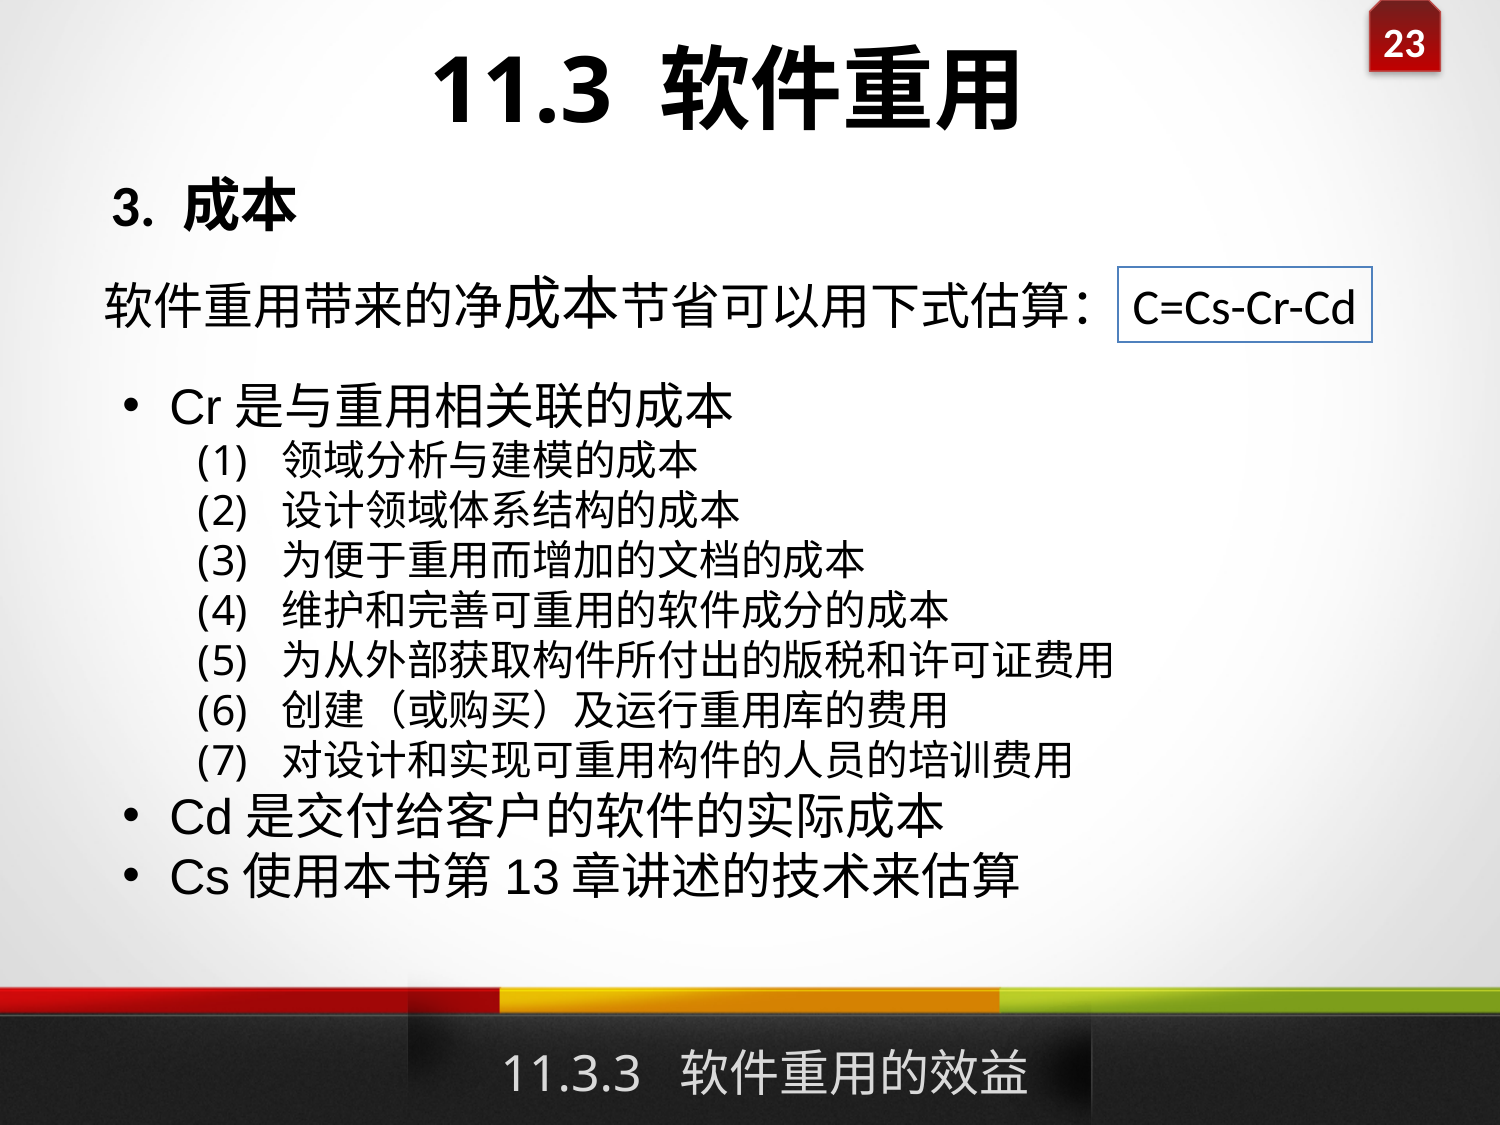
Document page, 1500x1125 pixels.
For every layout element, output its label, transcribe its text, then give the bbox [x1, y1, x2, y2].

text_box C=Cs-Cr-Cd [1118, 267, 1372, 342]
text_box Cr是与重用相关联的成本 领域分析与建模的成本 设计领域体系结构的成本 为便于重用而增加的文档的成本 维护和完善可重用的软件成分的成本 为从外部获取构件所付出的版税和许可证费用 创建（或购买）及运行重用库的费用 对设计和实现可重用构件的人员的培训费用 Cd是交付给客户的软件的实际成本 Cs使用本书第13章讲述的技术来估算 [107, 366, 1423, 912]
text_box 11.3.3 软件重用的效益 [458, 1032, 1073, 1111]
text_box 3. 成本 [95, 160, 1446, 259]
text_box 11.3 软件重用 [41, 0, 1392, 173]
picture [0, 0, 1500, 1125]
text_box 软件重用带来的净成本节省可以用下式估算： [89, 259, 1466, 345]
